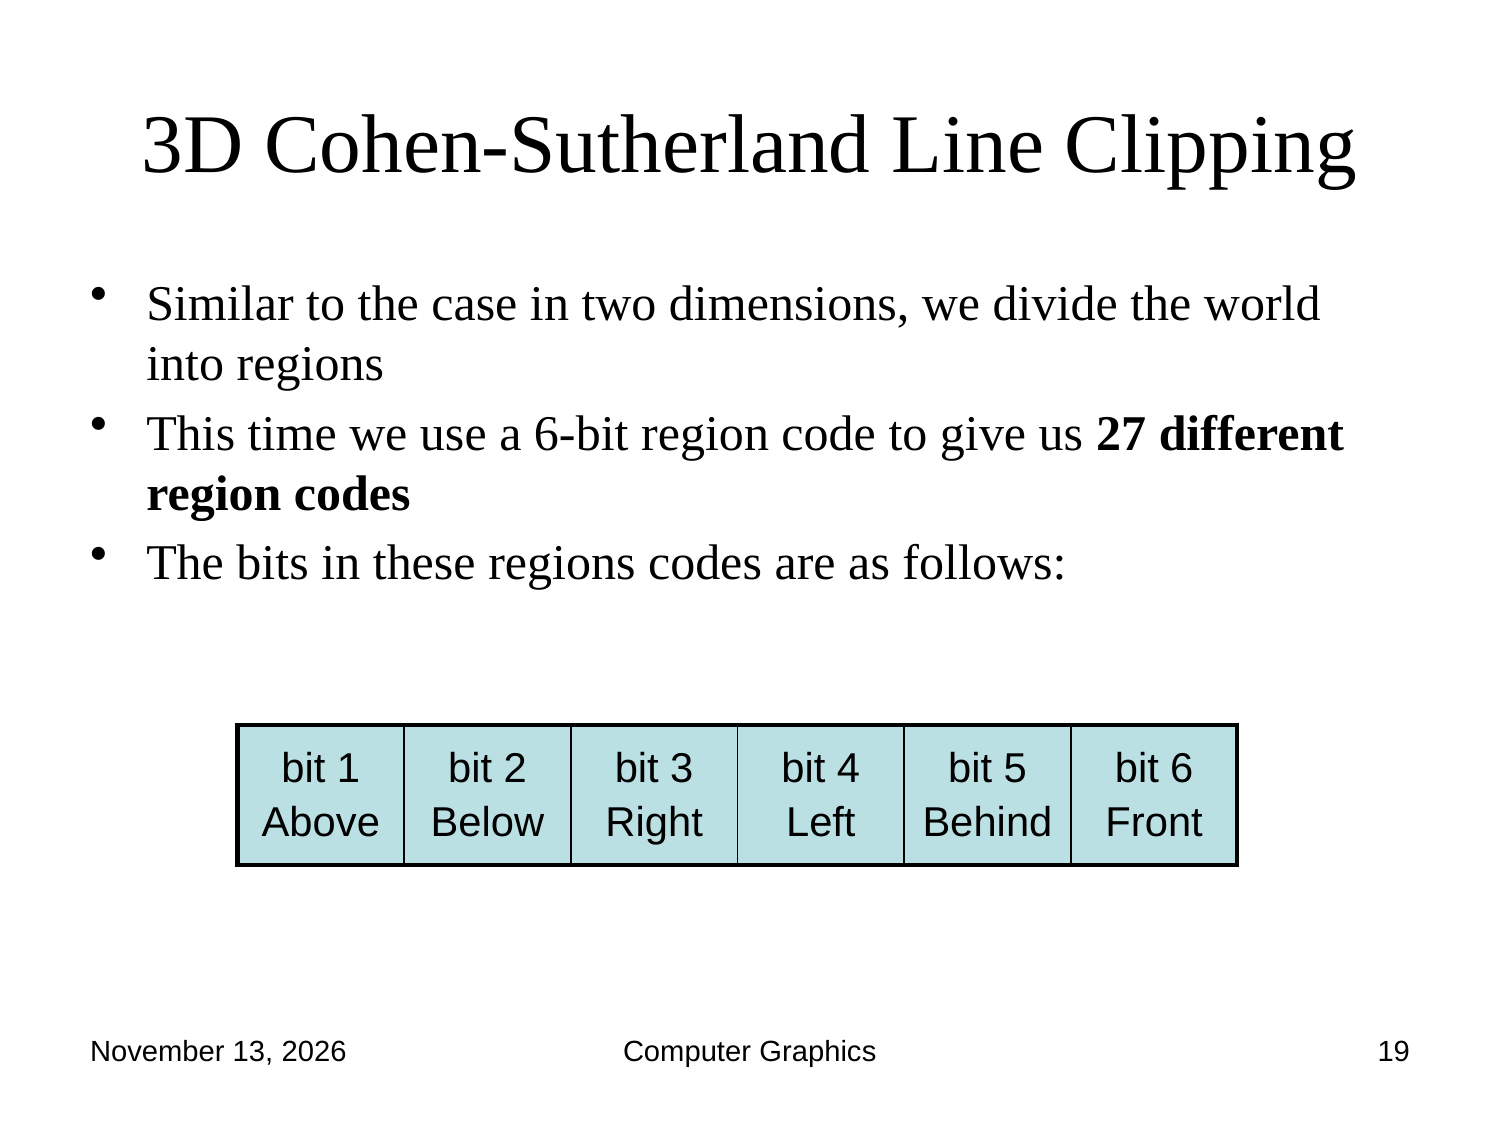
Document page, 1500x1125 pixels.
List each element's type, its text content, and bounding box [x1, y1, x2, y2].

table_header bit 2 Below [405, 727, 570, 863]
footer Computer Graphics [512, 1024, 988, 1103]
table_header bit 1 Above [240, 727, 403, 863]
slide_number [74, 1024, 426, 1103]
table_header bit 5 Behind [905, 727, 1070, 863]
table_header bit 6 Front [1072, 727, 1235, 863]
slide_number 19 [1074, 1024, 1426, 1103]
table_header bit 4 Left [738, 727, 903, 863]
table_header bit 3 Right [572, 727, 737, 863]
list Similar to the case in two dimensions, we divide the world into regions This time we use a 6-bit region code to give us 27 different region codes The bits in these regions codes are as follows: [75, 262, 1425, 1005]
title 3D Cohen-Sutherland Line Clipping [75, 45, 1425, 233]
